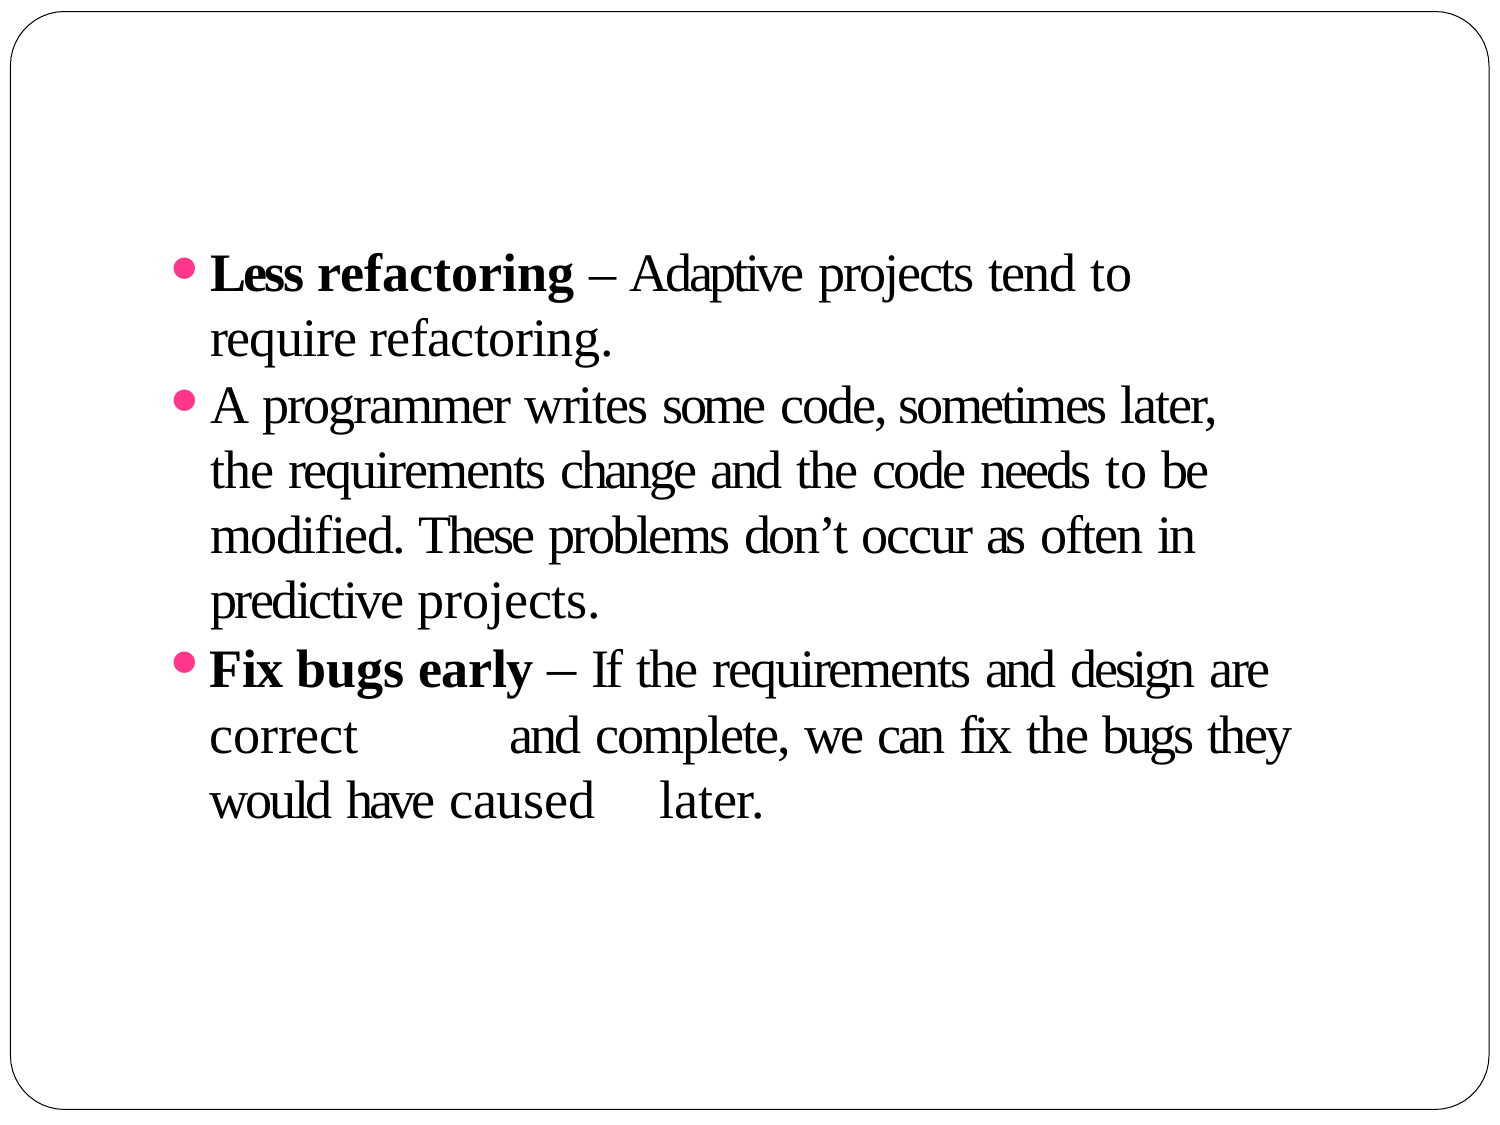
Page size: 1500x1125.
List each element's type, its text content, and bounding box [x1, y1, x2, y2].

text_box Less refactoring – Adaptive projects tend to require refactoring. A programmer writes some code, sometimes later, the requirements change and the code needs to be modified. These problems don’t occur as often in predictive projects. Fix bugs early – If the requirements and design are correct and complete, we can fix the bugs they would have caused later. [162, 235, 1403, 829]
